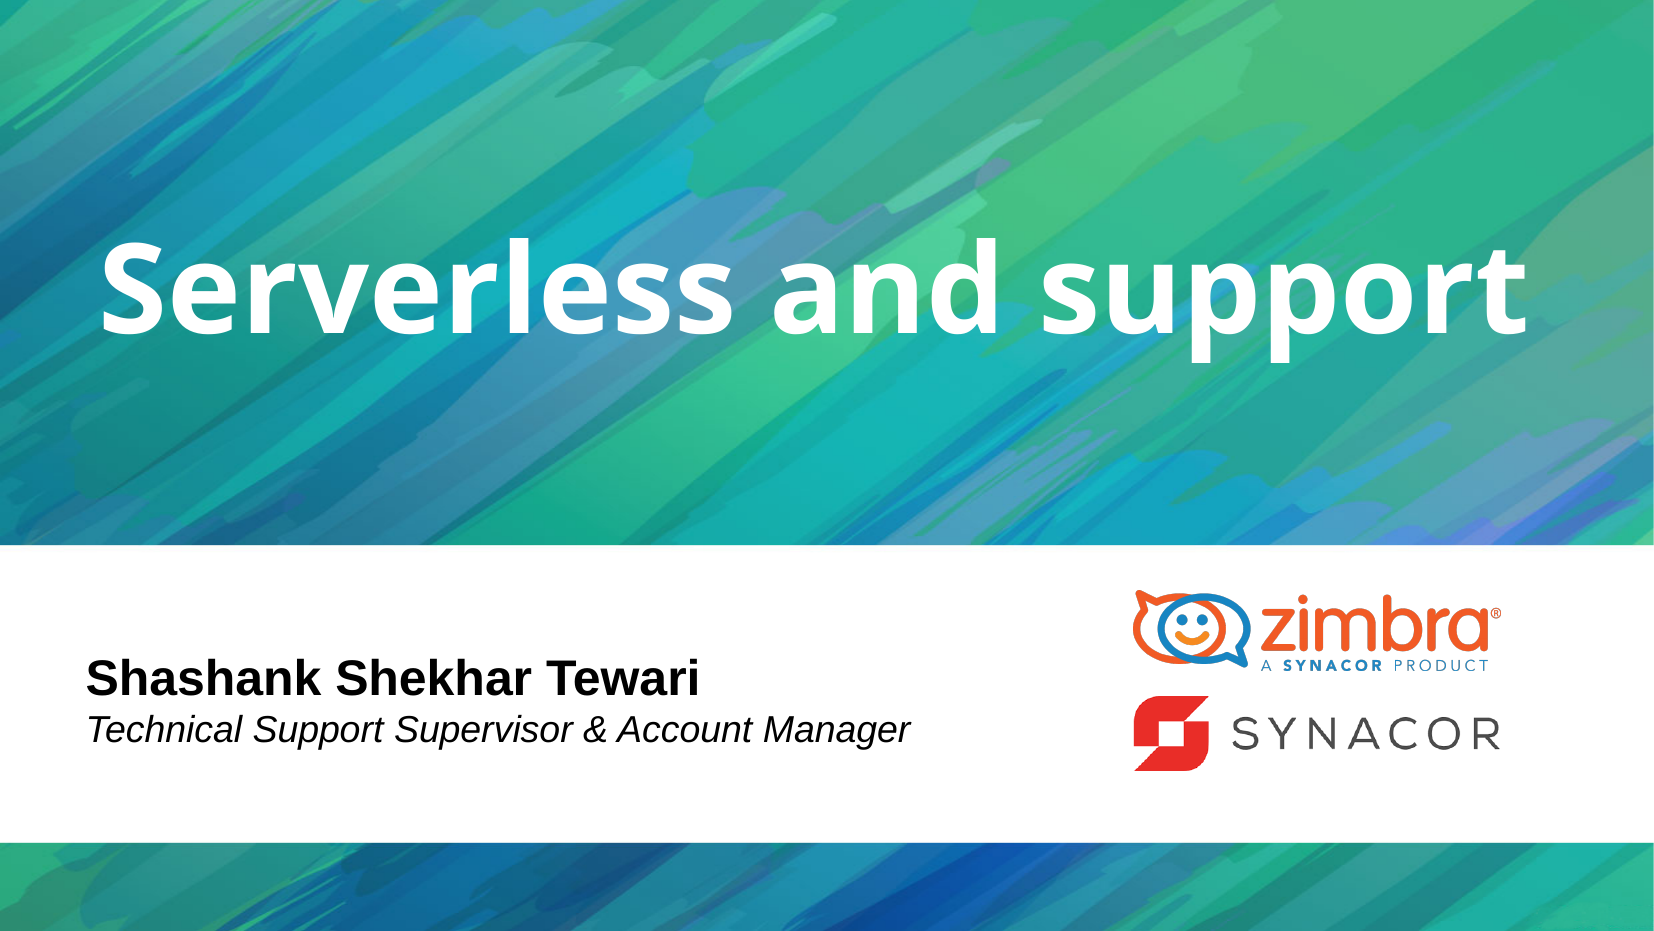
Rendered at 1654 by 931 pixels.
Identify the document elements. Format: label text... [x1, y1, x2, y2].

text_box Shashank Shekhar Tewari Technical Support Supervisor & Account Manager [70, 637, 926, 751]
text_box Serverless and support [70, 130, 1559, 436]
picture [0, 0, 1654, 931]
